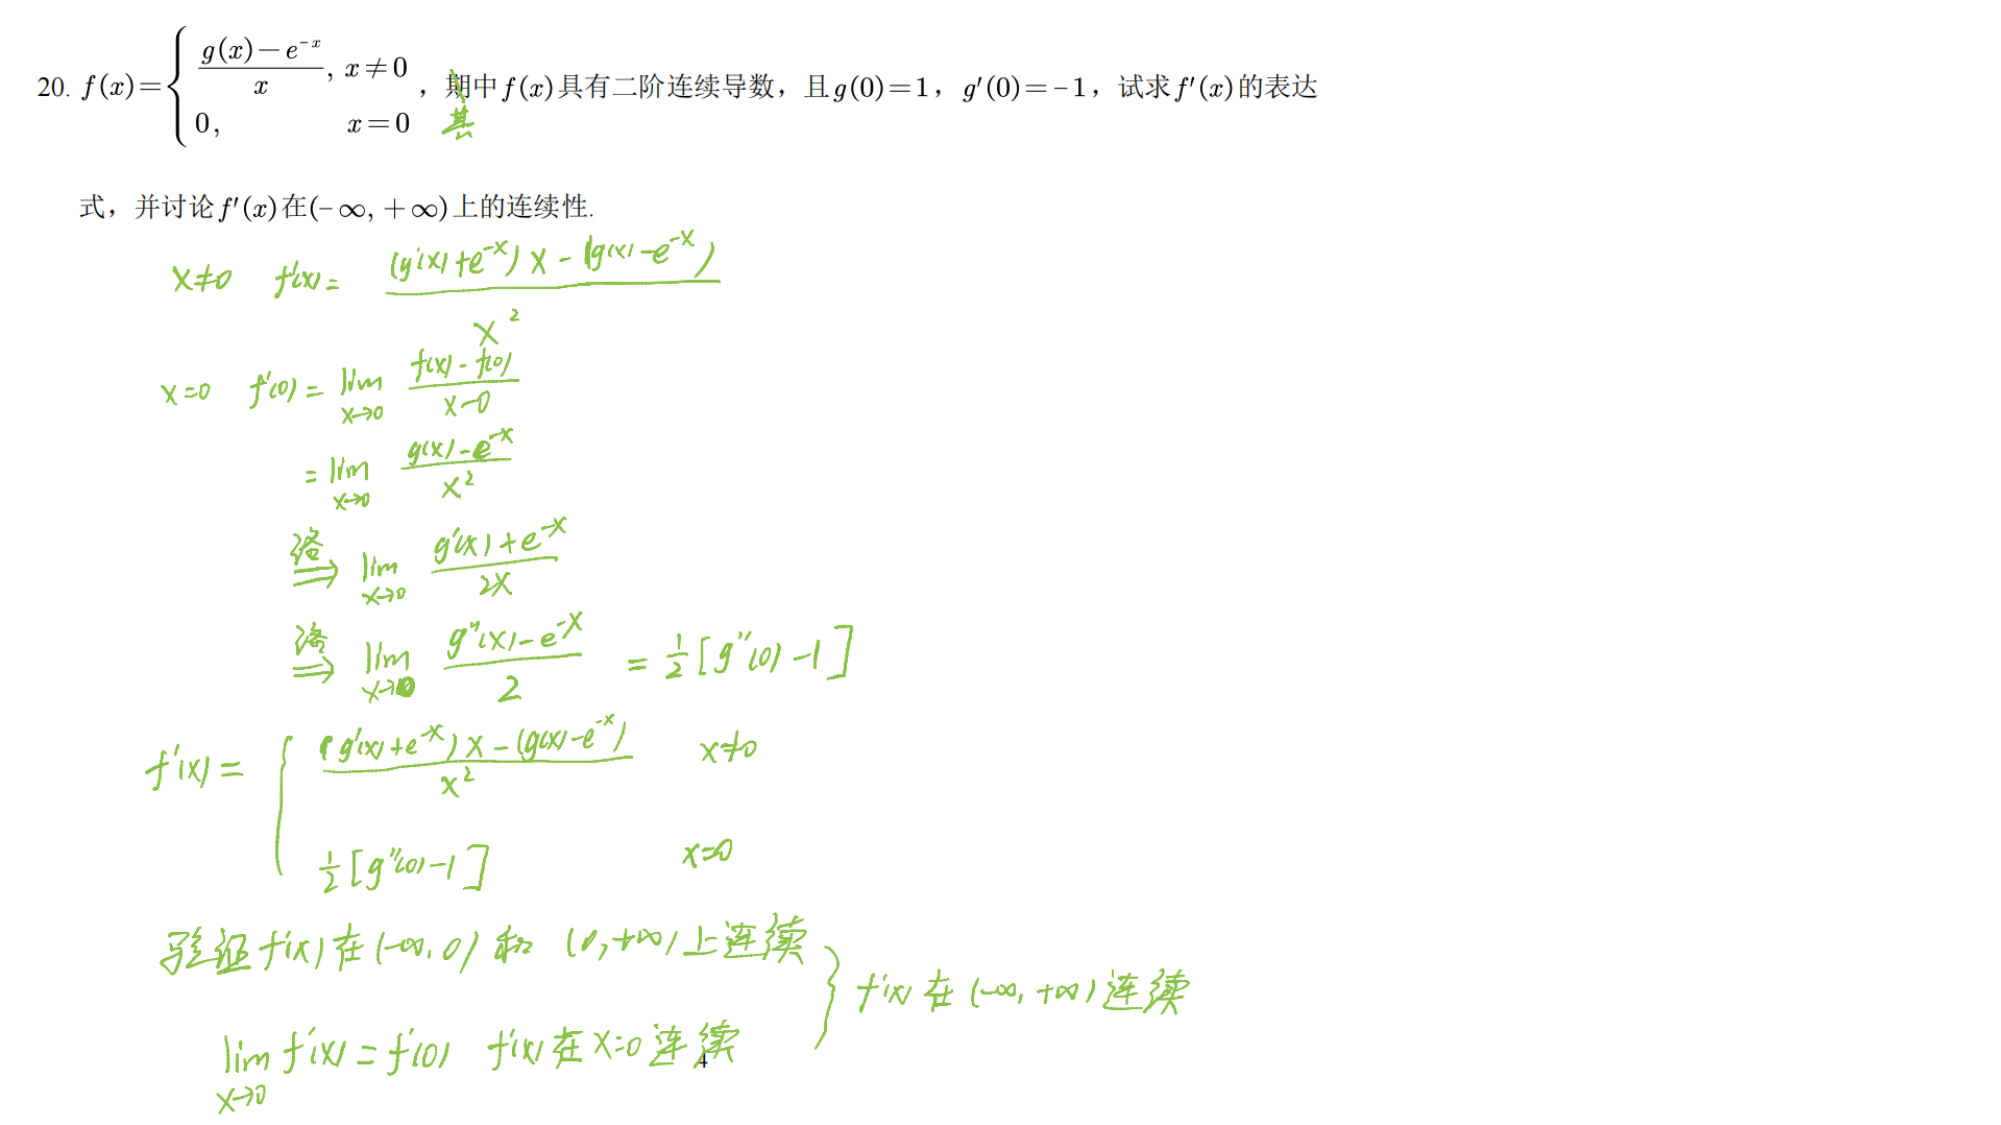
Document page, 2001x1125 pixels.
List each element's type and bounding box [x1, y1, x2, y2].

list [0, 0, 1434, 1125]
